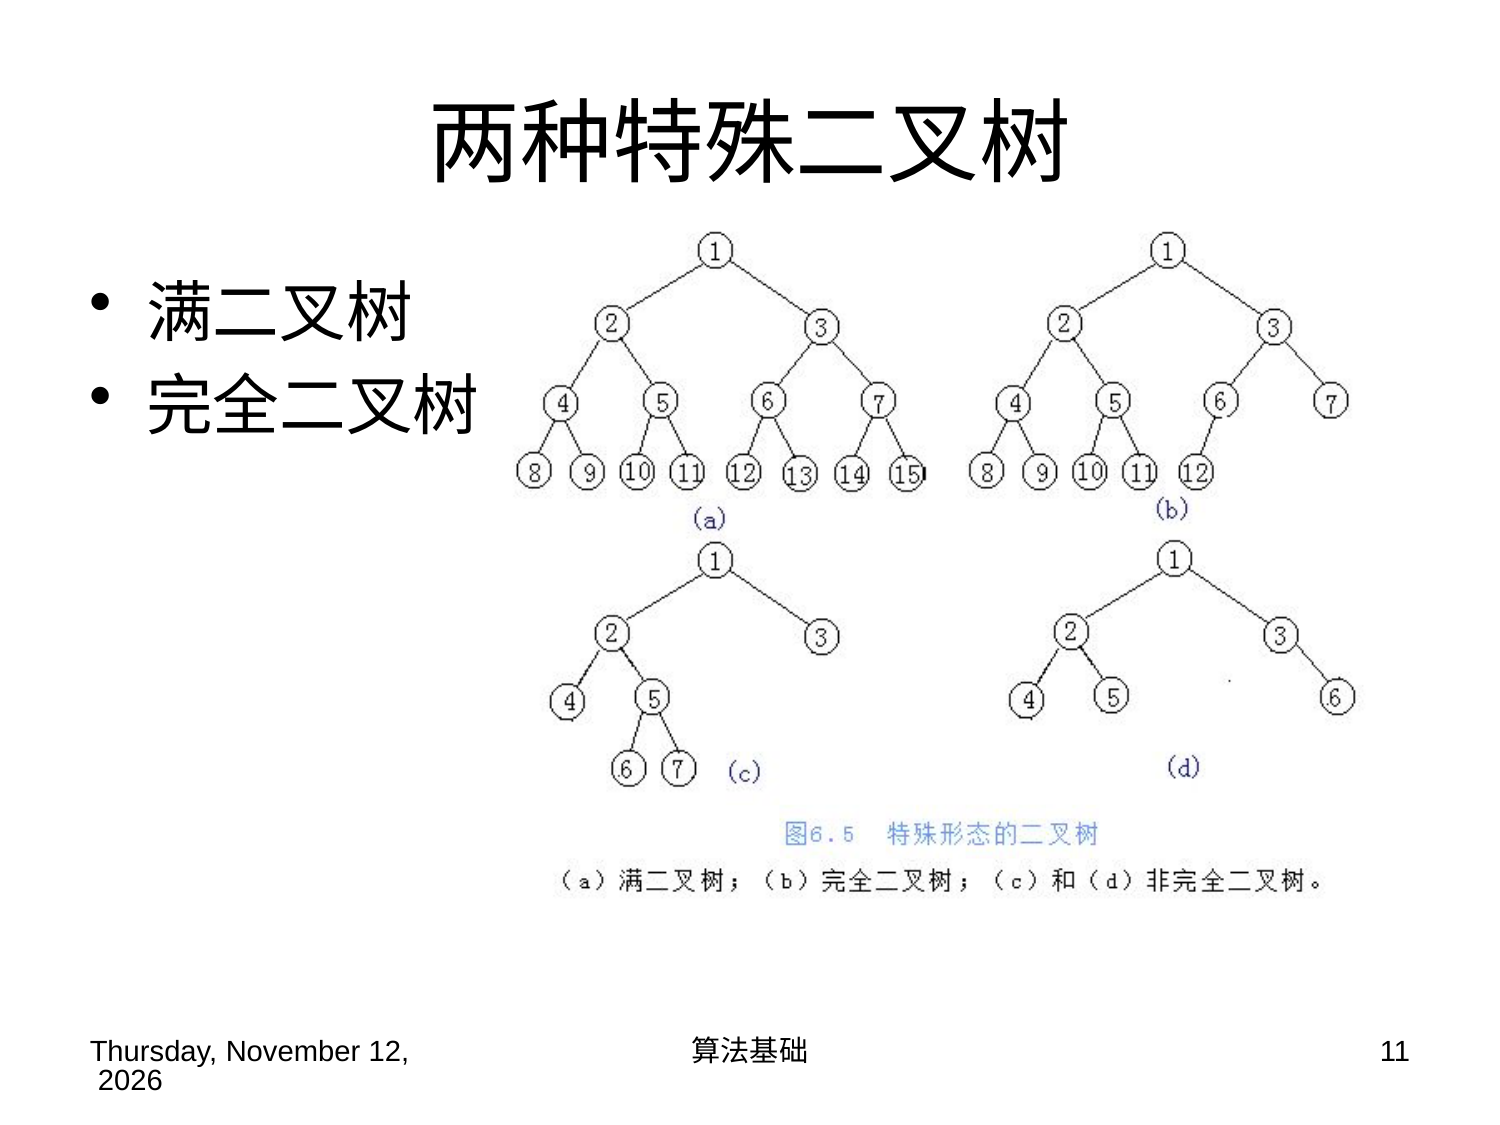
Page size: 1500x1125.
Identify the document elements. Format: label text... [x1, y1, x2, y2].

footer 算法基础 [512, 1024, 988, 1103]
slide_number 11 [1074, 1024, 1426, 1103]
title 两种特殊二叉树 [74, 44, 1426, 233]
list 满二叉树 完全二叉树 [74, 262, 1426, 1006]
picture [486, 219, 1407, 917]
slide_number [74, 1024, 426, 1103]
